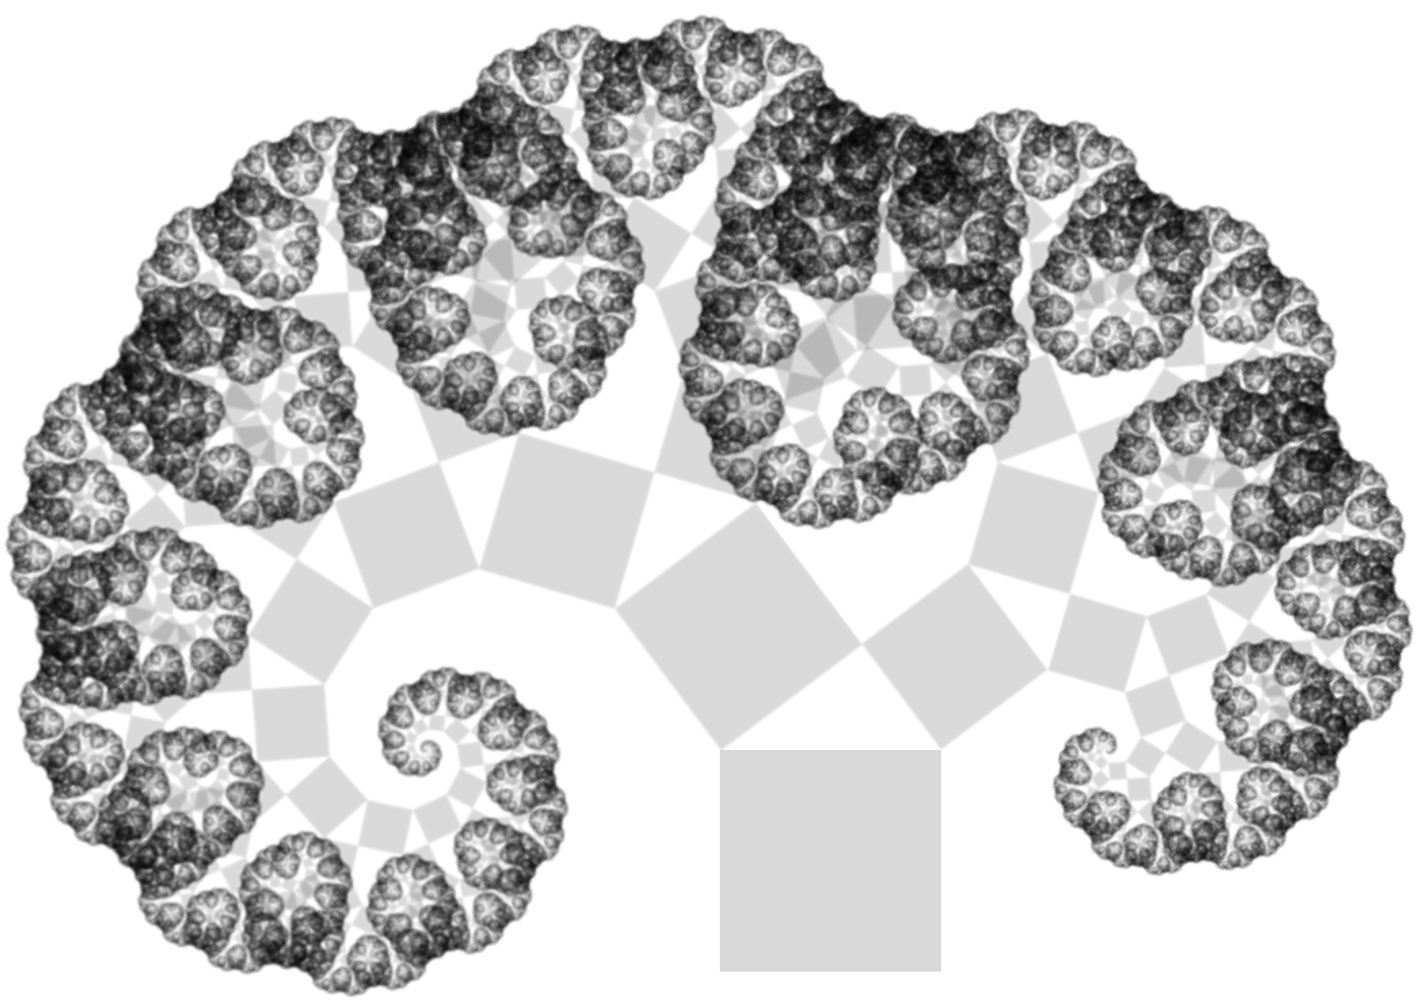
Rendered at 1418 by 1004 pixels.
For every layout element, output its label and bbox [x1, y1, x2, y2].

picture [0, 0, 1418, 1004]
text_box [719, 749, 942, 973]
